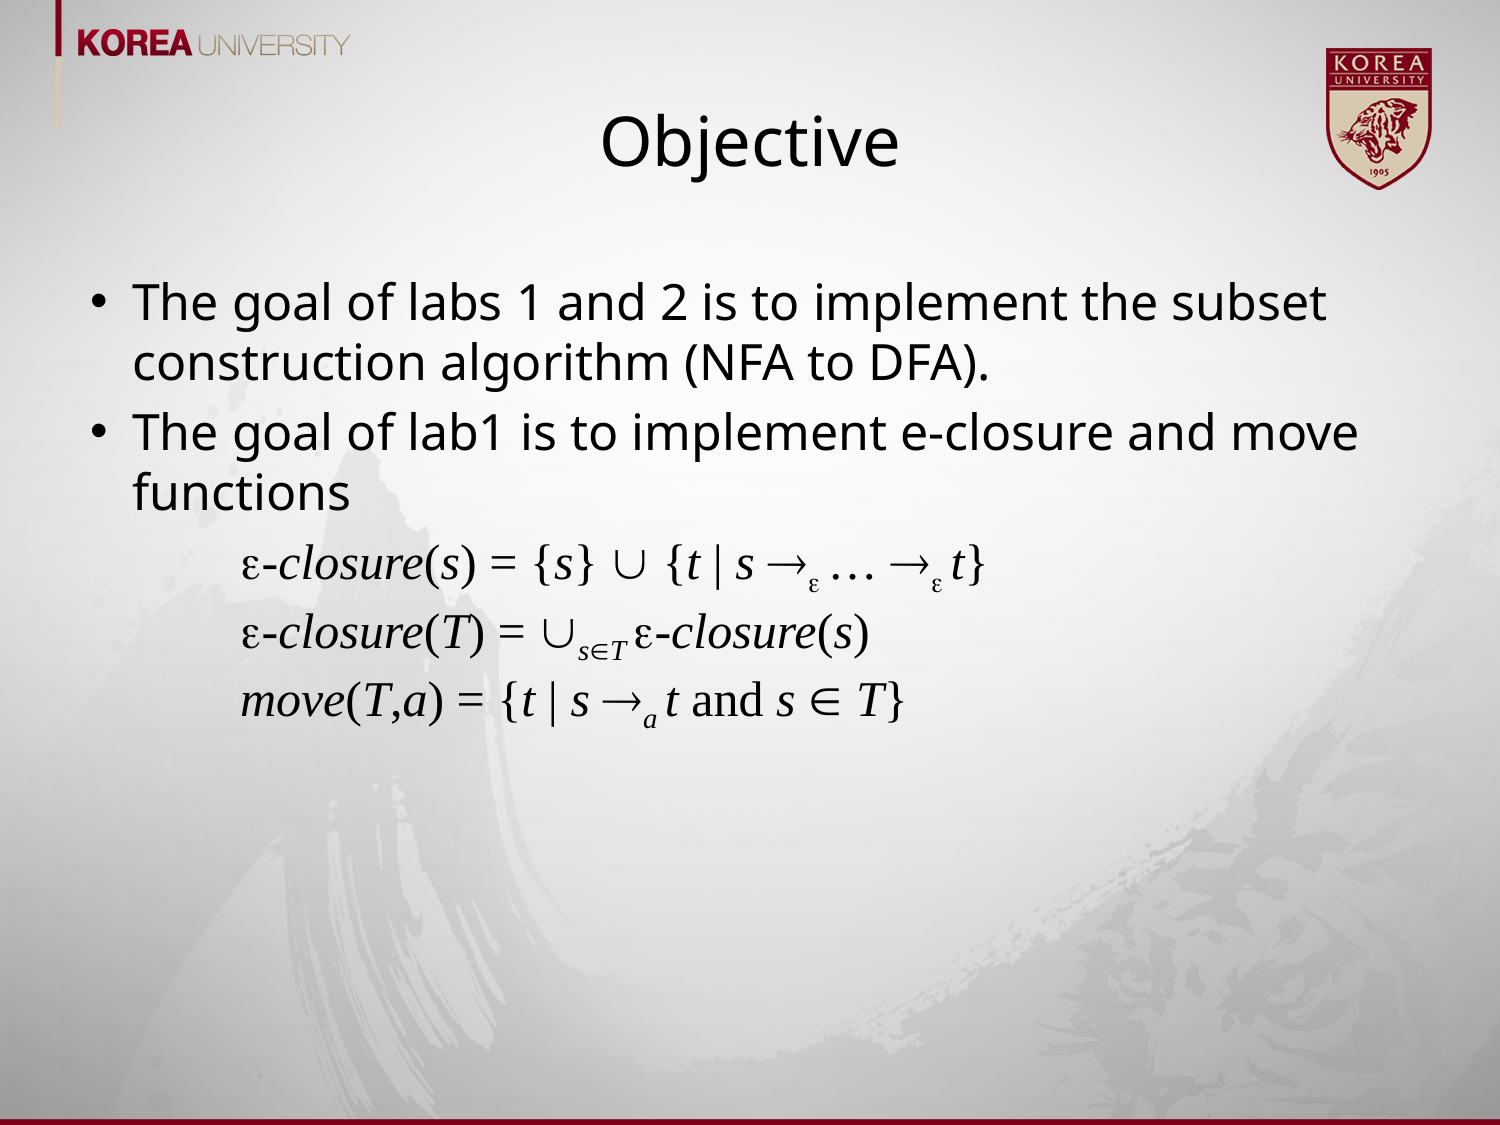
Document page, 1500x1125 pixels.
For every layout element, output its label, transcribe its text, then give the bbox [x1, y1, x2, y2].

picture [0, 0, 1500, 1125]
title Objective [75, 45, 1425, 233]
list The goal of labs 1 and 2 is to implement the subset construction algorithm (NFA to DFA). The goal of lab1 is to implement e-closure and move functions -closure(s) = {s}  {t | s  …  t} -closure(T) = sT -closure(s) move(T,a) = {t | s a t and s  T} [75, 262, 1425, 1005]
